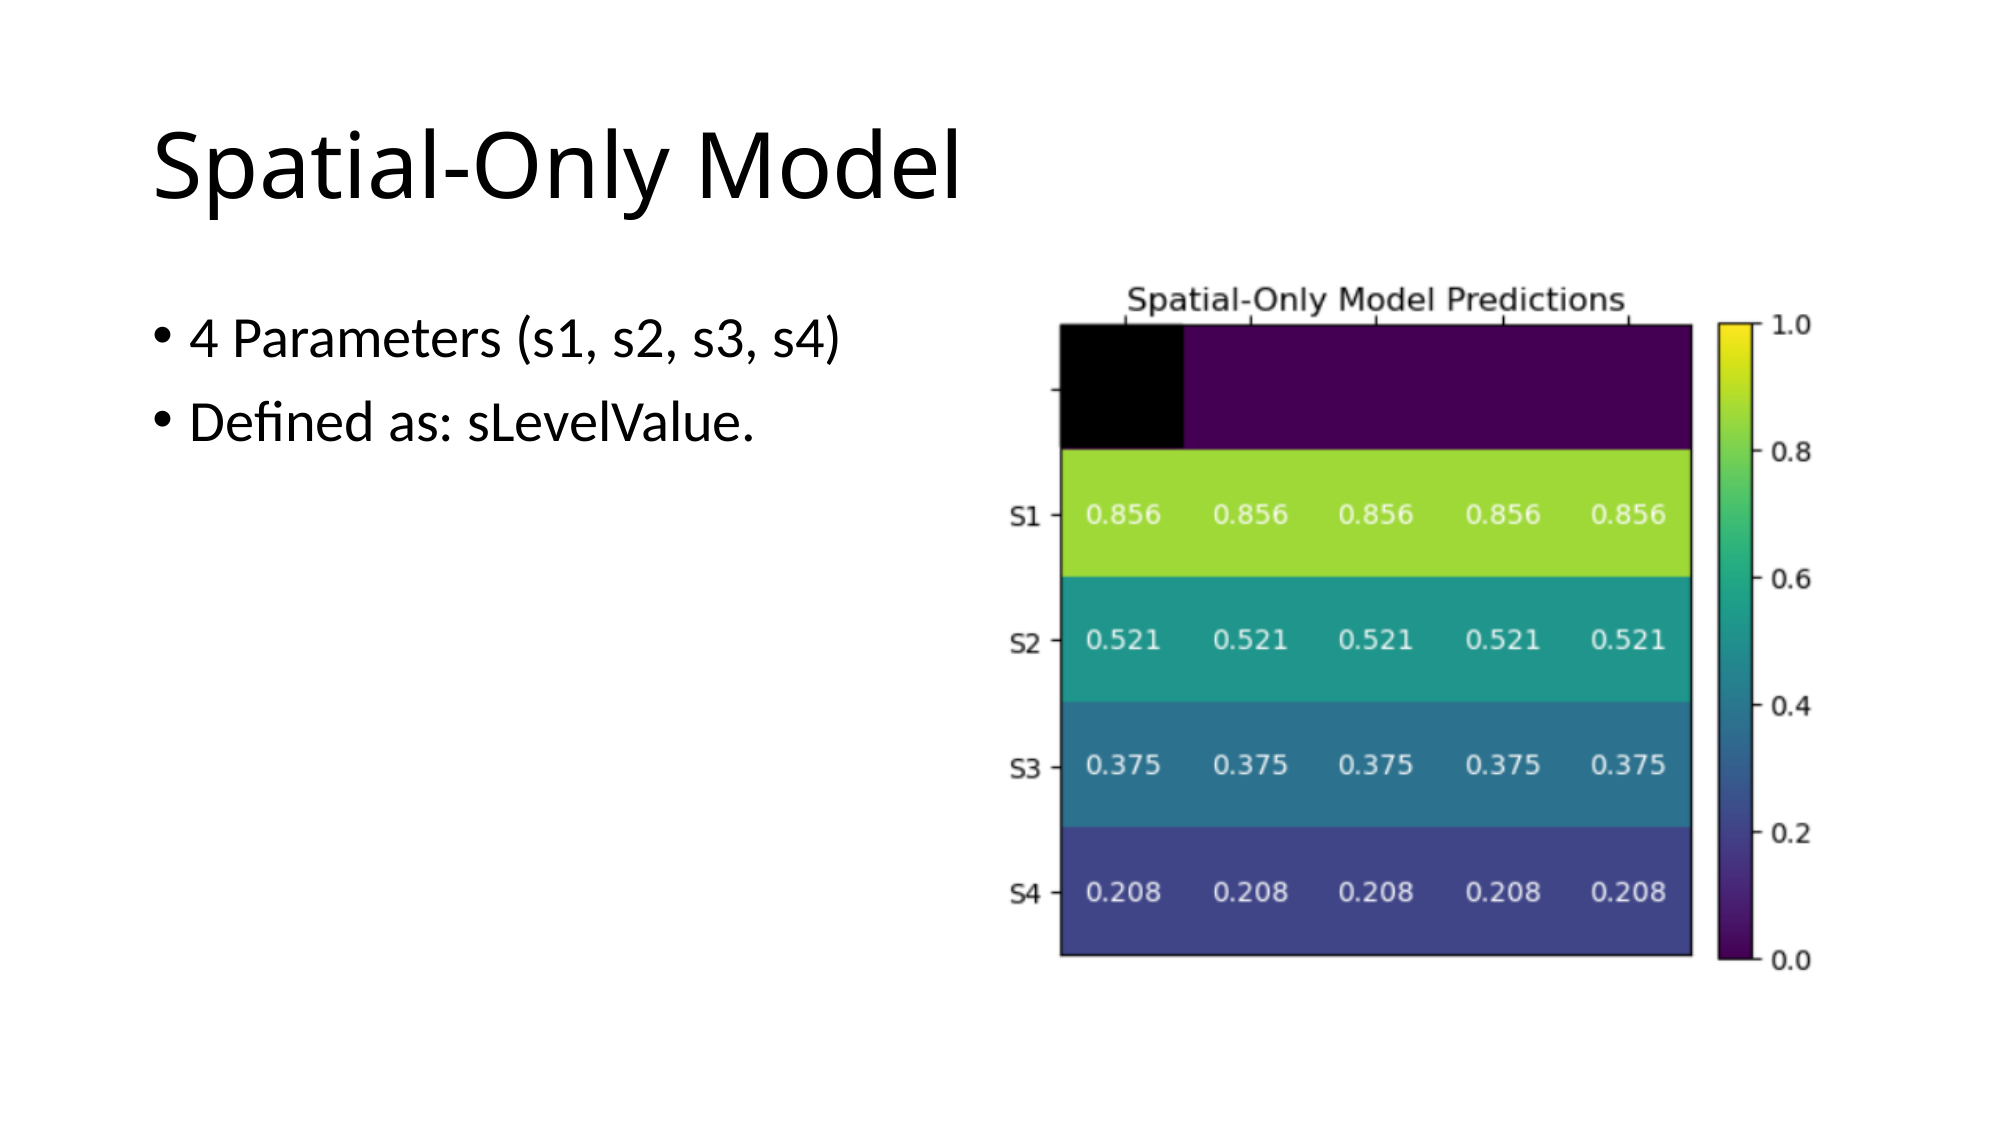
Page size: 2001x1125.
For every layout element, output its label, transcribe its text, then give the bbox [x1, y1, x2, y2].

list 4 Parameters (s1, s2, s3, s4) Defined as: sLevelValue. [137, 299, 1863, 1014]
picture [999, 277, 1816, 978]
title Spatial-Only Model [137, 59, 1863, 278]
